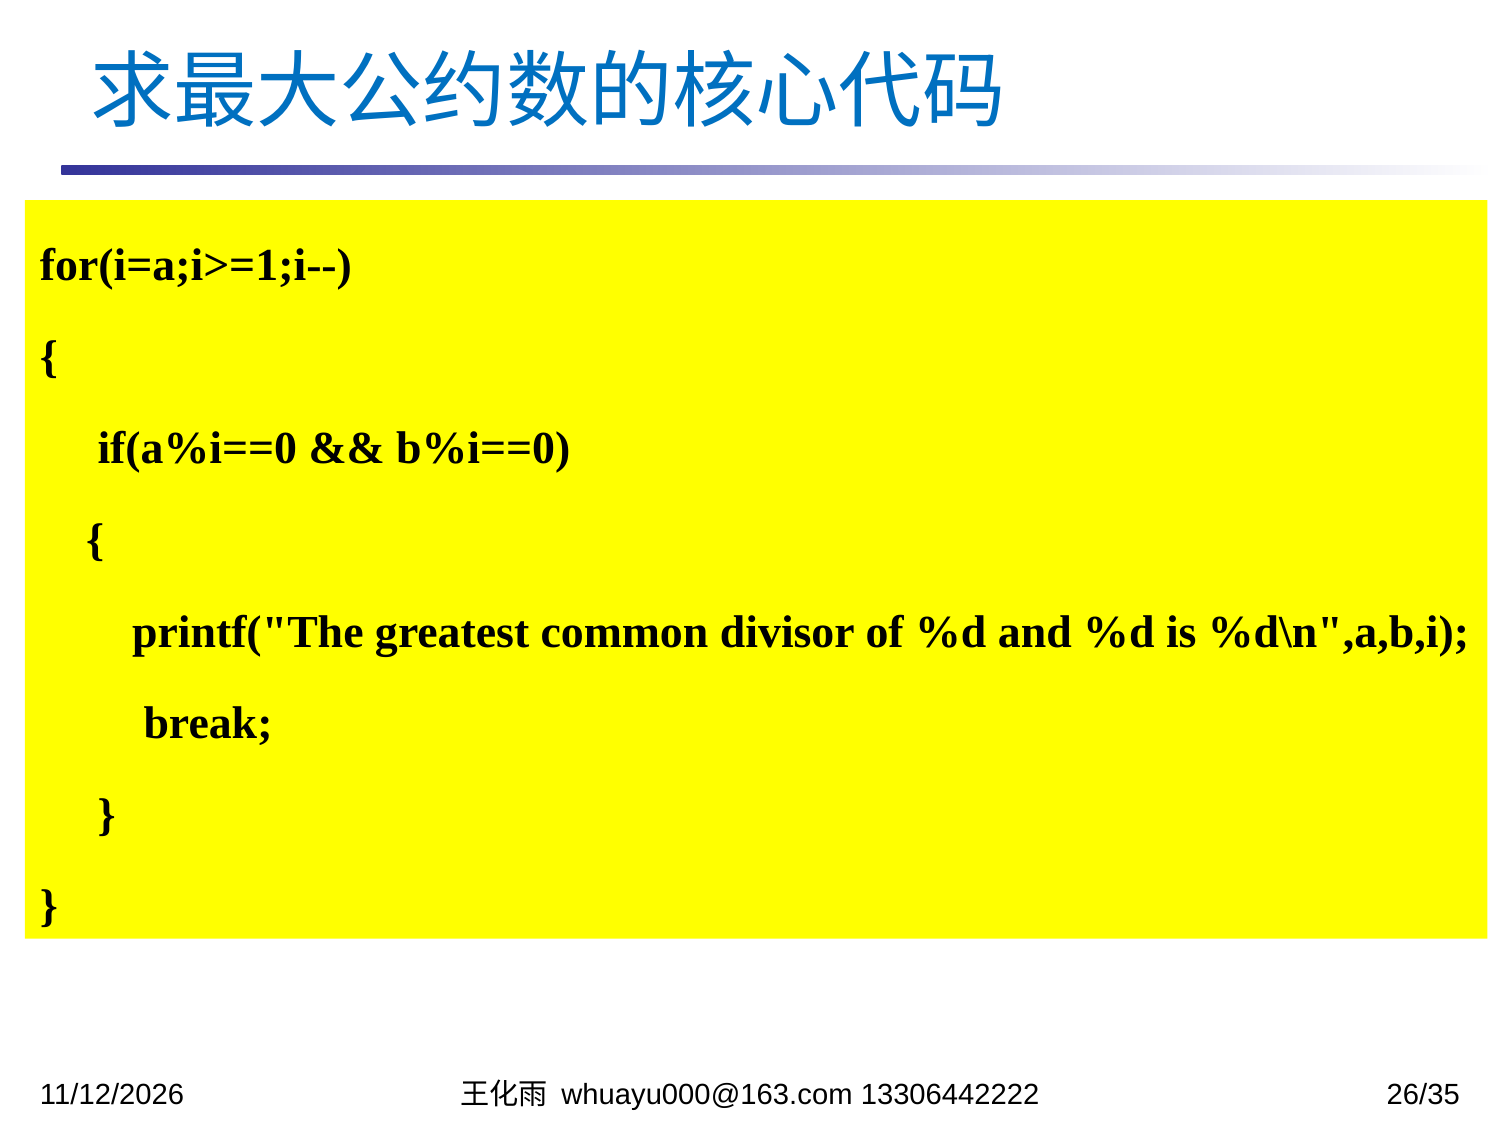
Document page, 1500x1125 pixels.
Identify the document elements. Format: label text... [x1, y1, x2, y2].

footer 王化雨 whuayu000@163.com 13306442222 [387, 1074, 1113, 1103]
text_box for(i=a;i>=1;i--) { if(a%i==0 && b%i==0) { printf("The greatest common divisor of %d and %d is %d\n",a,b,i); break; } } [24, 200, 1488, 939]
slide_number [24, 1074, 376, 1103]
slide_number 26/35 [1187, 1074, 1476, 1103]
title 求最大公约数的核心代码 [75, 37, 1475, 138]
